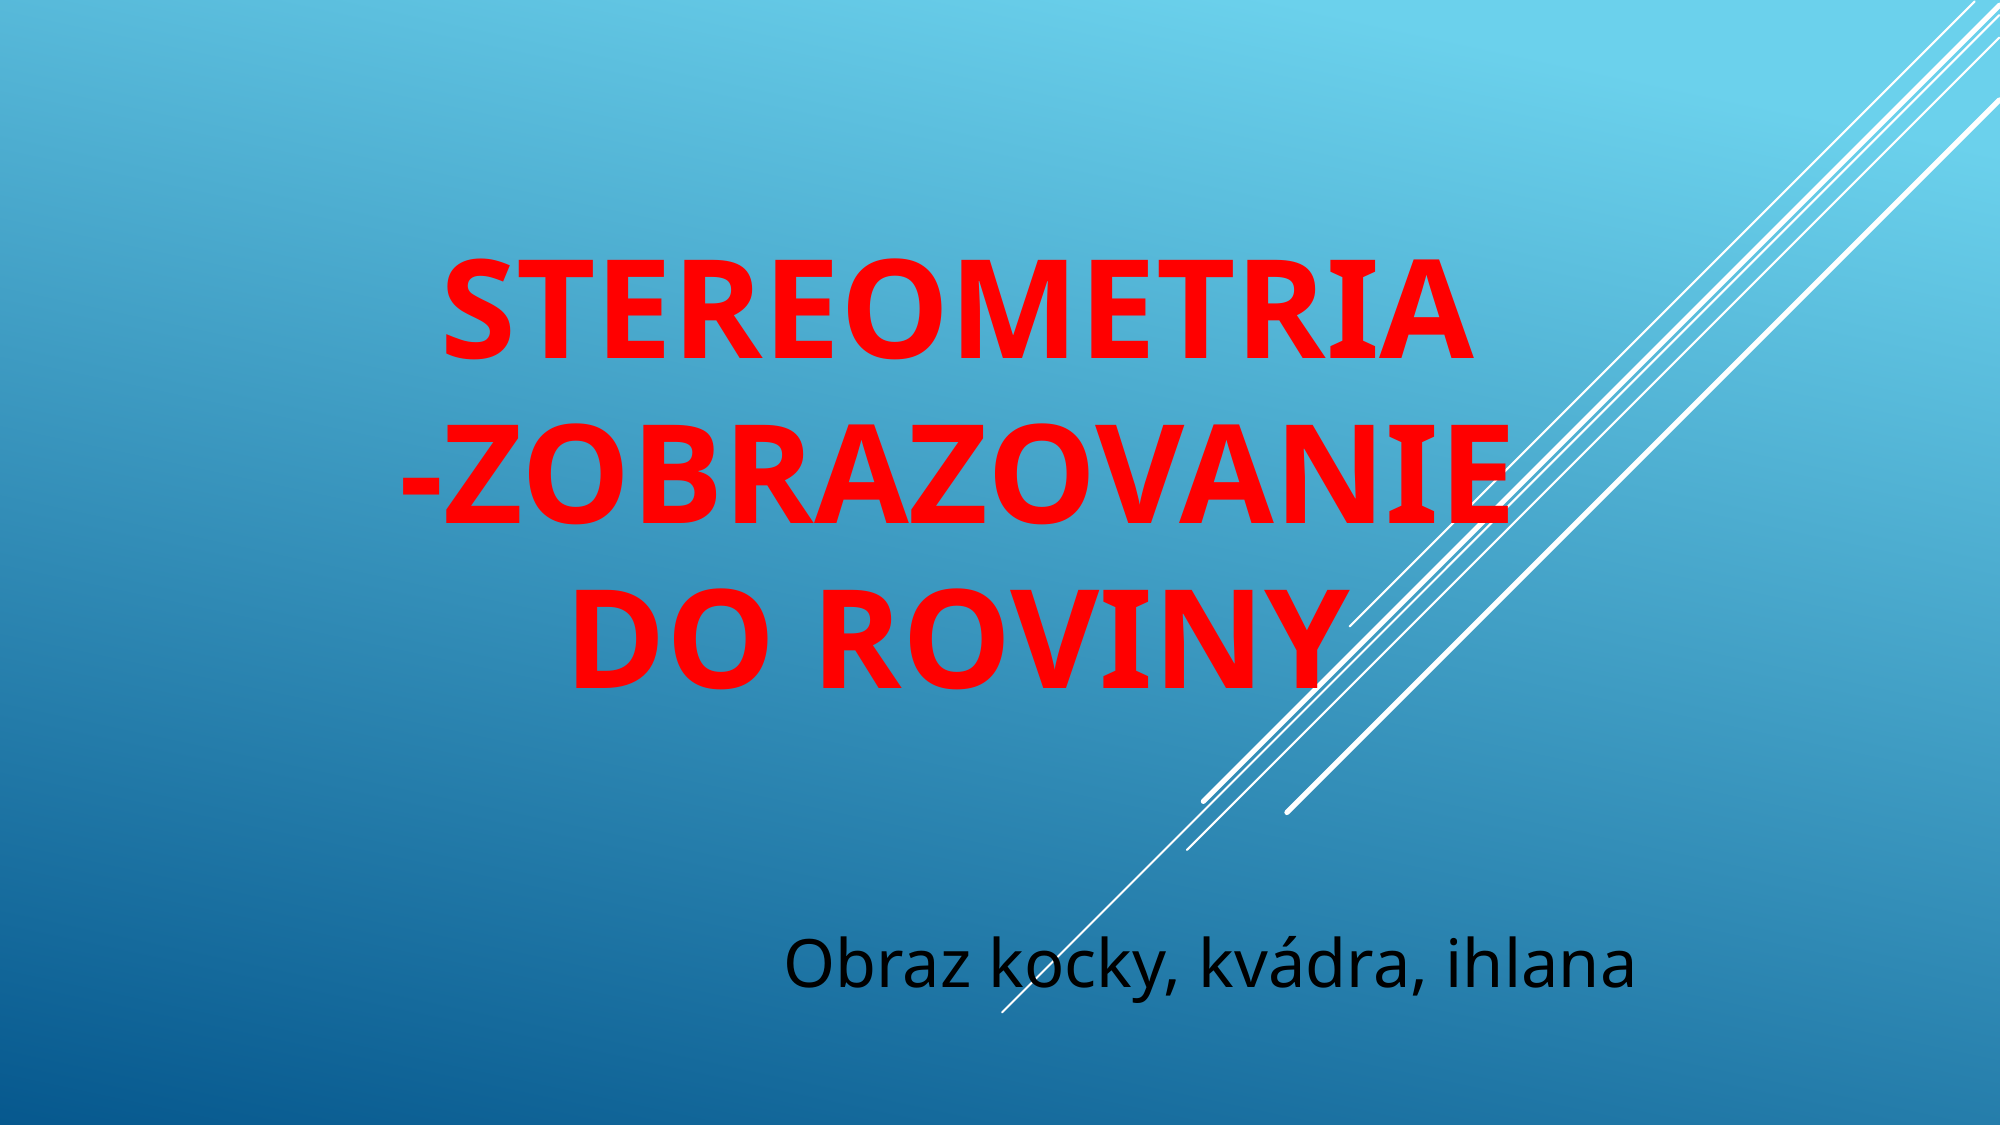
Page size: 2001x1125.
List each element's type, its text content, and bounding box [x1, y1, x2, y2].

subtitle Obraz kocky, kvádra, ihlana [768, 913, 1954, 1077]
title Stereometria -zobrazovanie do roviny [300, 215, 1616, 724]
